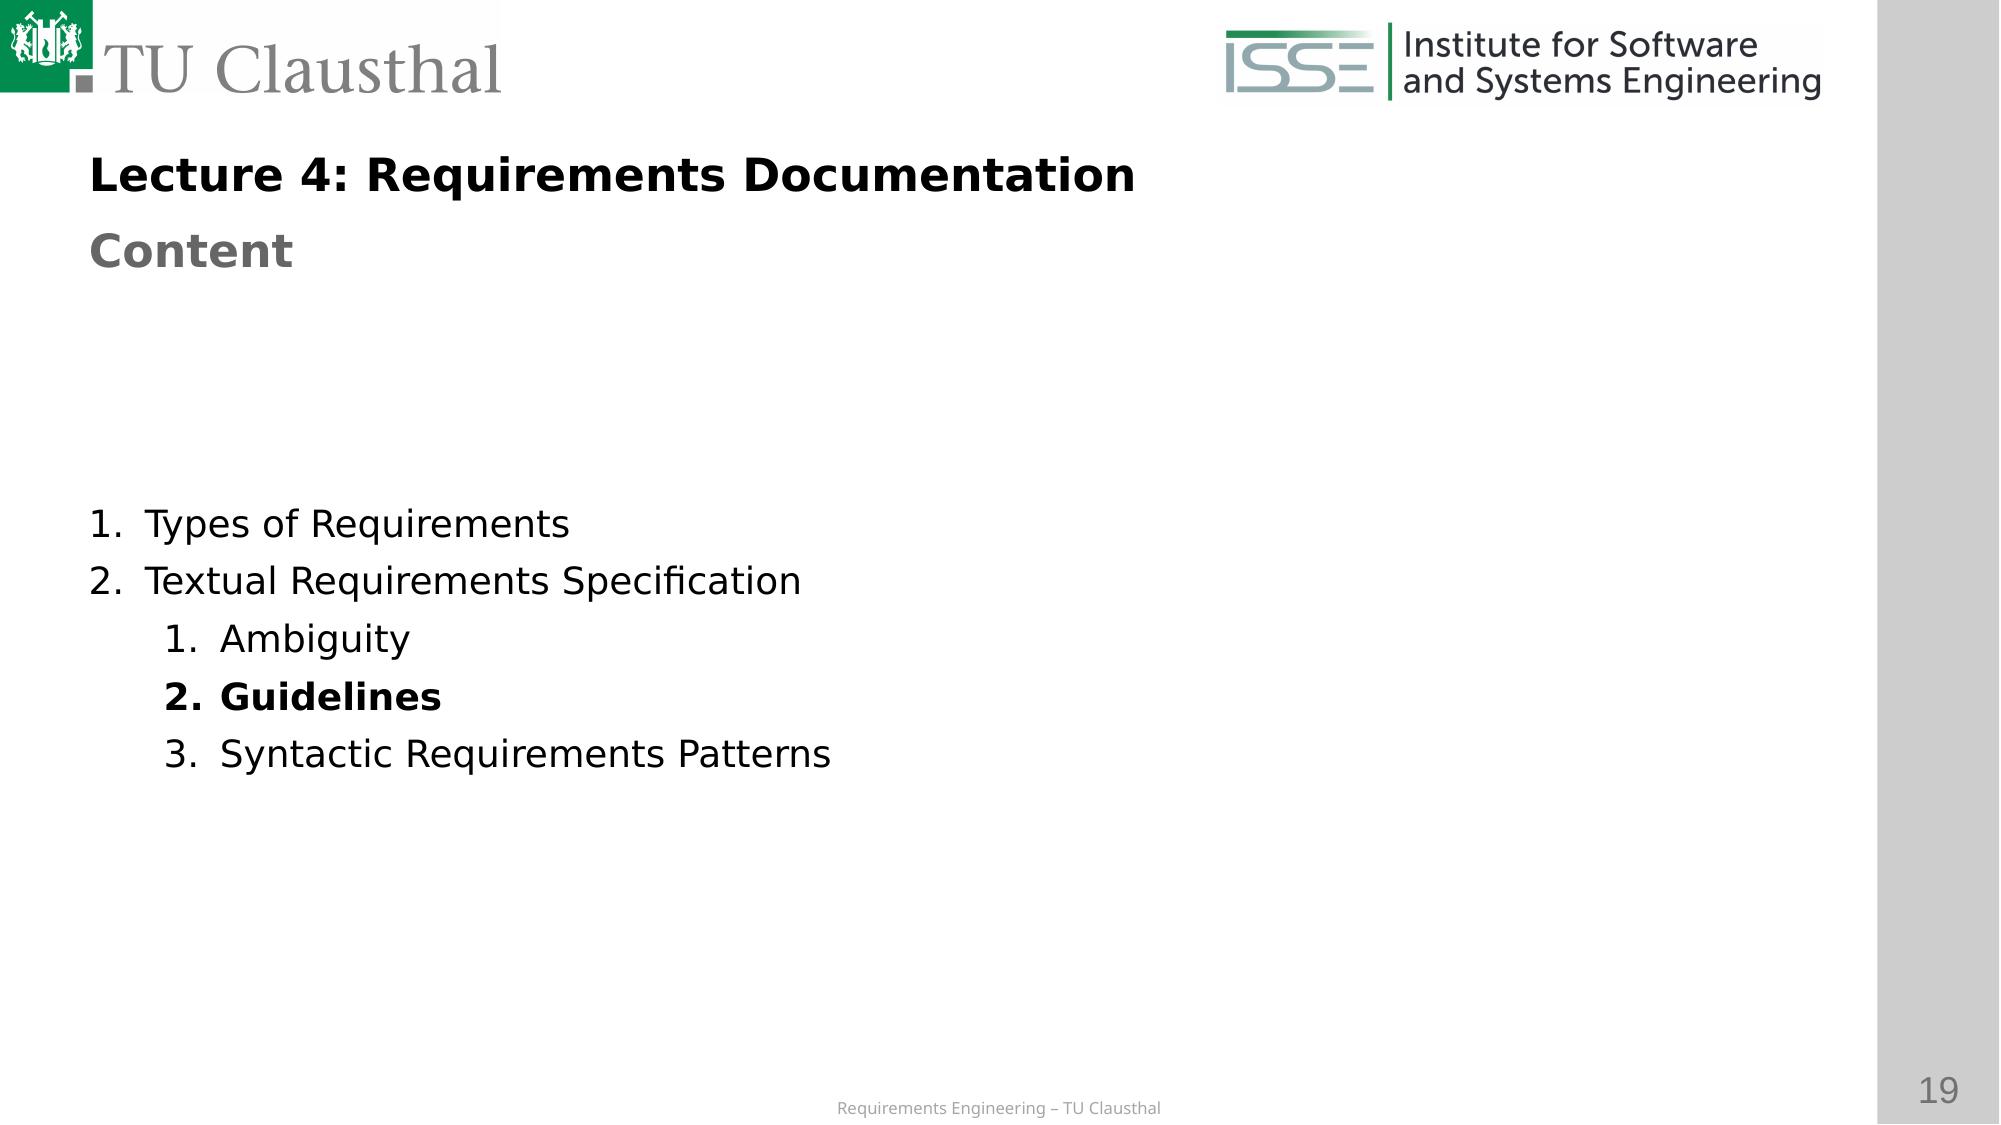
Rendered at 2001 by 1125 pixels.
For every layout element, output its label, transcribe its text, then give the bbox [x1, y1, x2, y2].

picture [1218, 22, 1826, 107]
text_box Types of Requirements Textual Requirements Specification Ambiguity Guidelines Syntactic Requirements Patterns [88, 280, 1438, 995]
text_box Content [89, 207, 1789, 290]
picture [0, 0, 501, 93]
text_box Lecture 4: Requirements Documentation [89, 118, 1789, 201]
